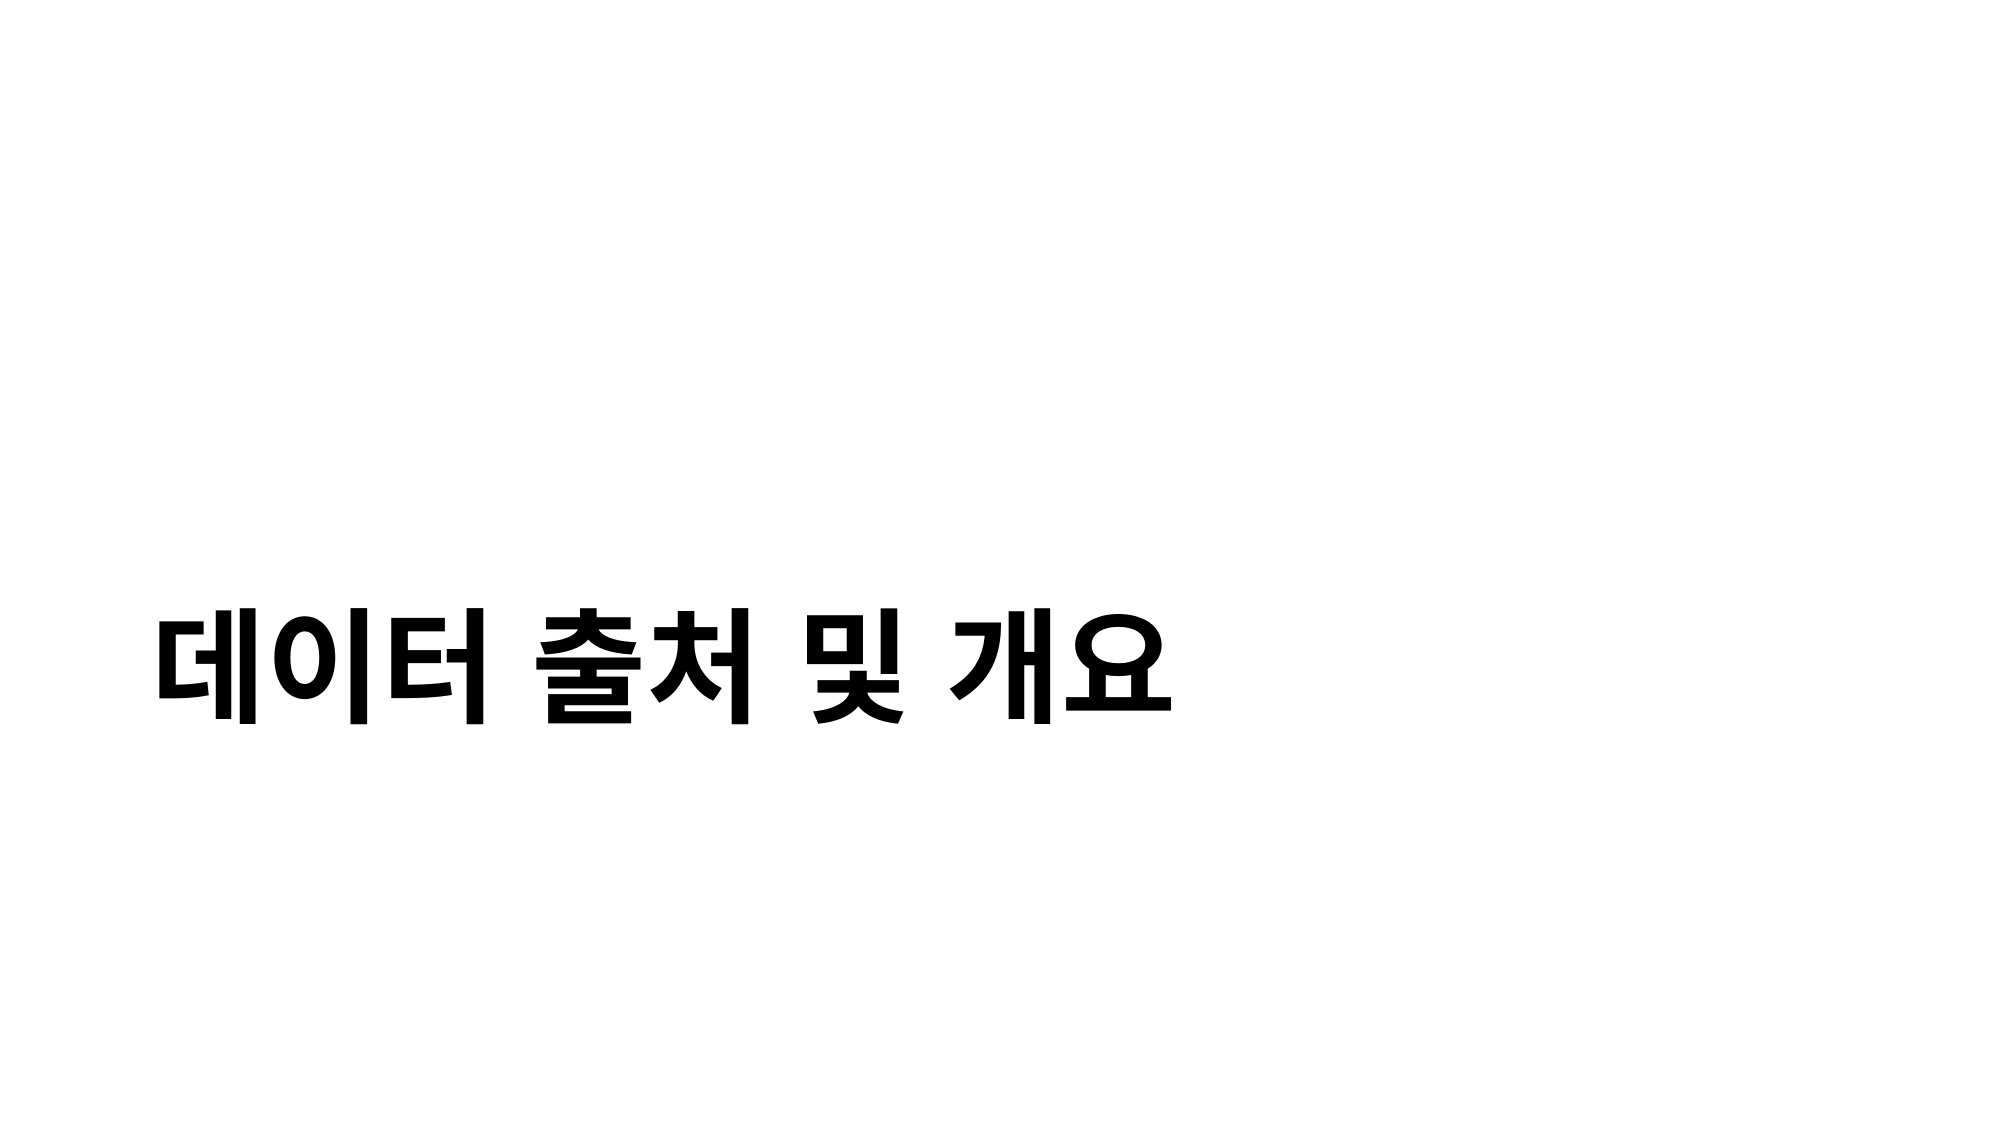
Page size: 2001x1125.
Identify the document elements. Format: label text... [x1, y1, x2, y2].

title 데이터 출처 및 개요 [136, 280, 1862, 749]
